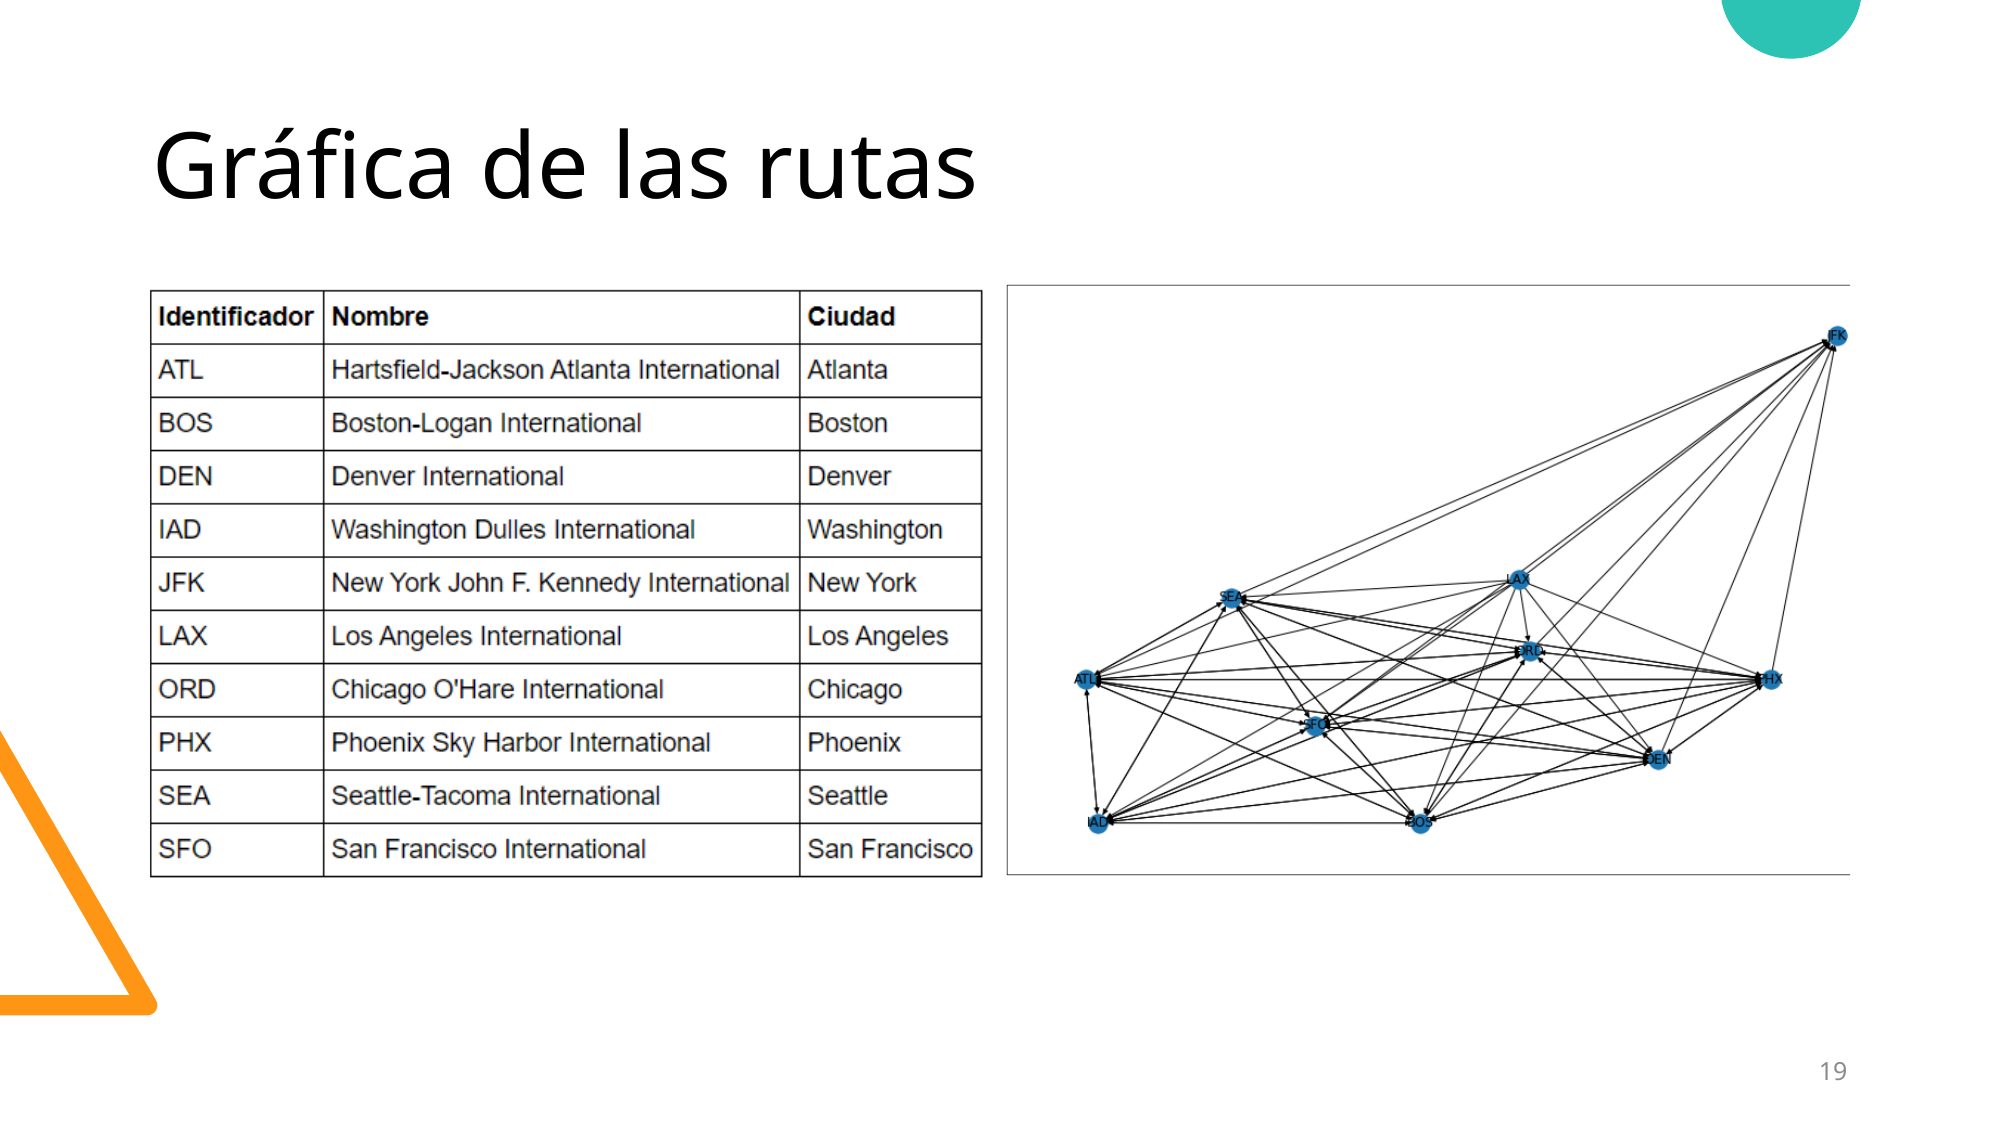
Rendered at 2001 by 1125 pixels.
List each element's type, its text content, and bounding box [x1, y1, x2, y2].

picture [149, 277, 996, 882]
picture [999, 277, 1851, 882]
slide_number 19 [1412, 1042, 1863, 1103]
title Gráfica de las rutas [137, 59, 1863, 278]
